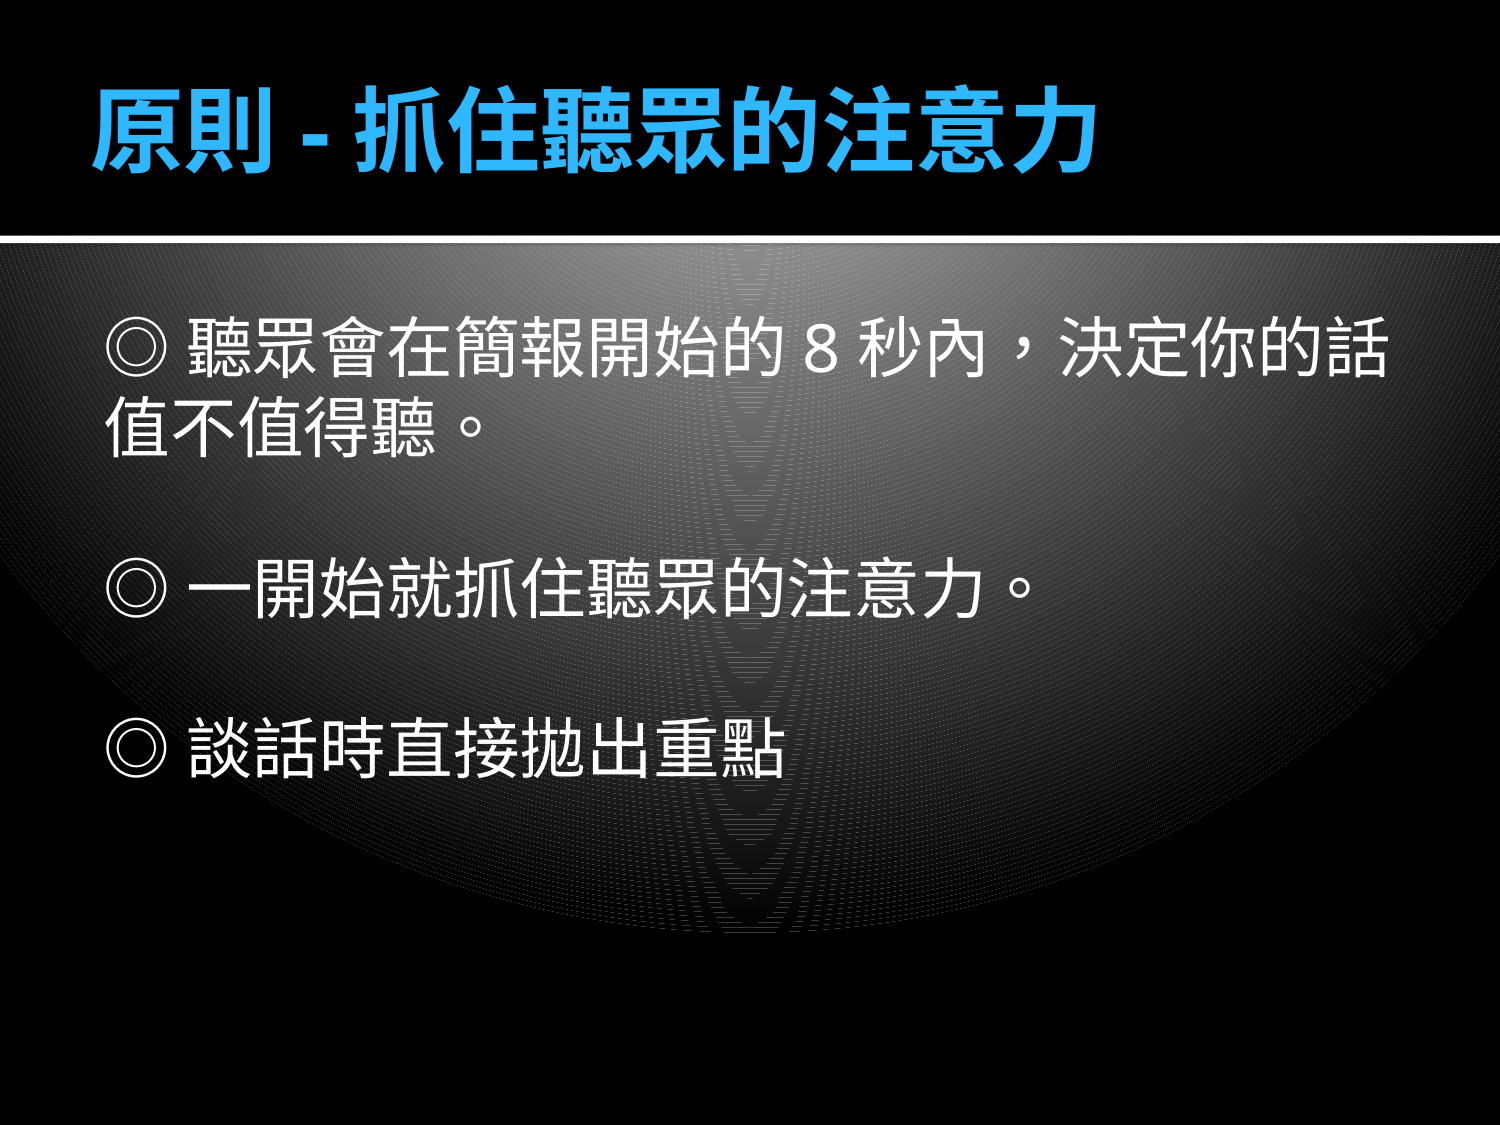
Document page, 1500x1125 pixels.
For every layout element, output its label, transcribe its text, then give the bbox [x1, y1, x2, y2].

title 原則-抓住聽眾的注意力 [75, 25, 1425, 231]
list ◎聽眾會在簡報開始的8秒內，決定你的話值不值得聽。 ◎一開始就抓住聽眾的注意力。 ◎談話時直接拋出重點 [75, 291, 1425, 1050]
